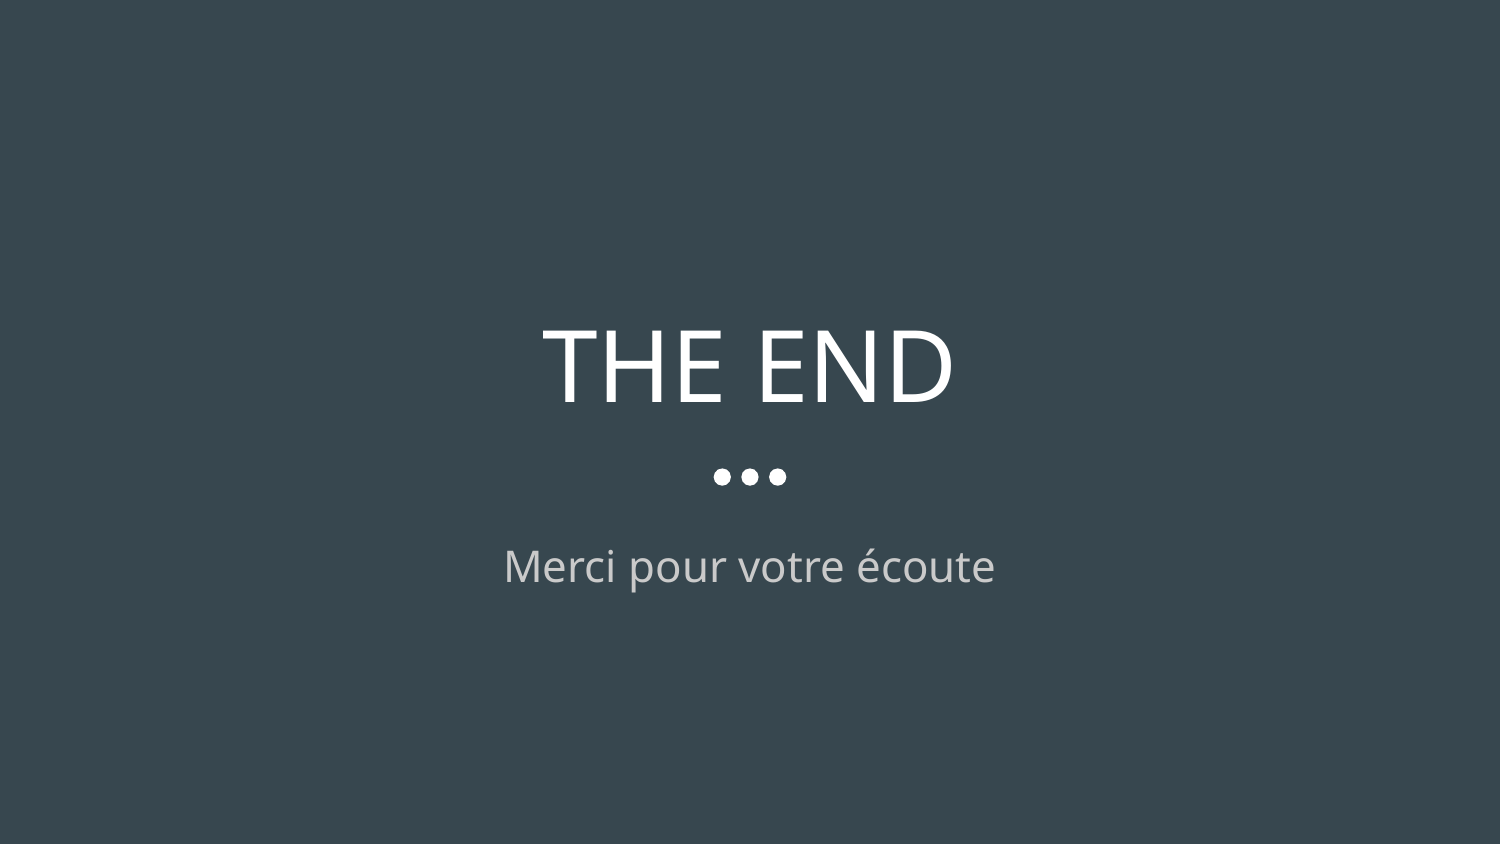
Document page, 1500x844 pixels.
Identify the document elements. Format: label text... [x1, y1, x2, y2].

subtitle Merci pour votre écoute [110, 520, 1390, 651]
title THE END [110, 162, 1390, 447]
